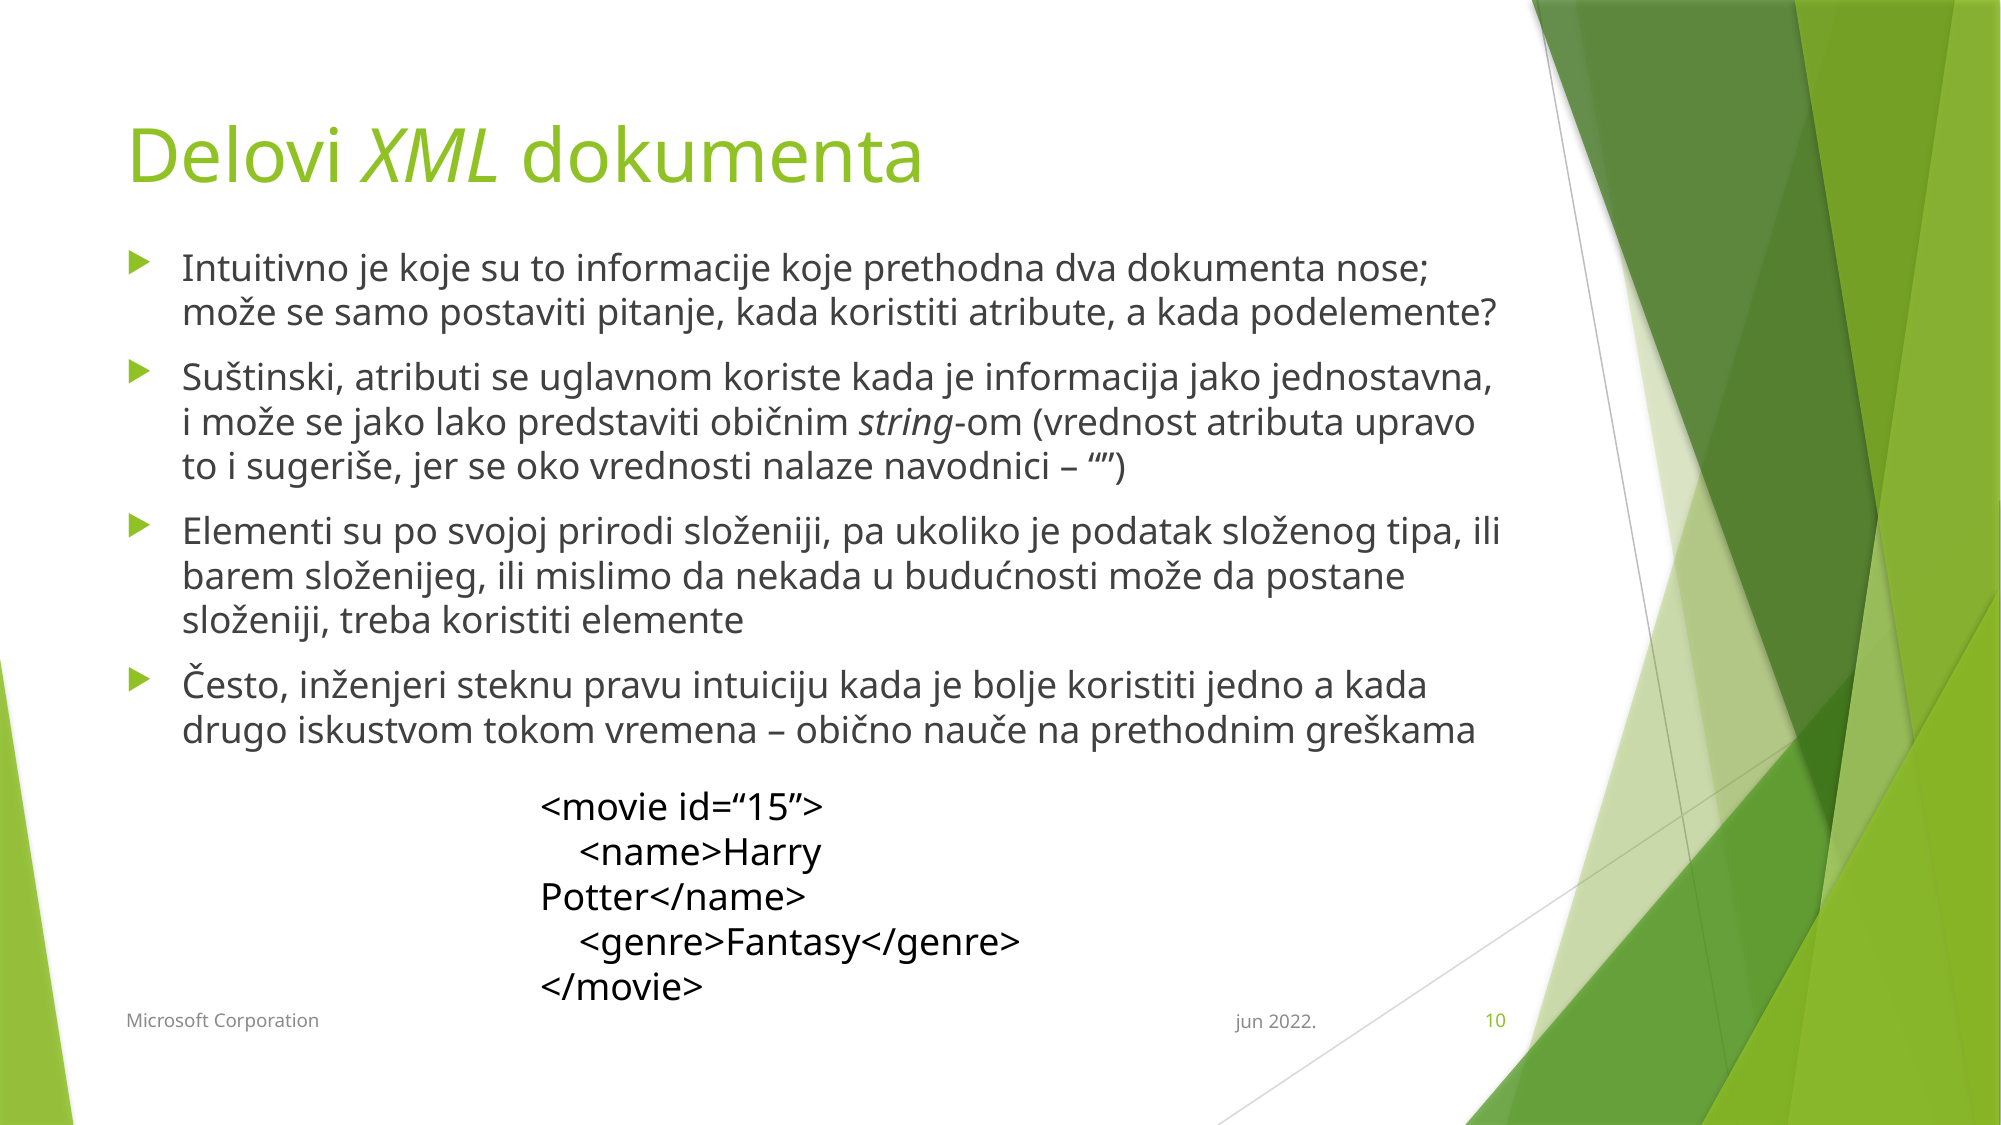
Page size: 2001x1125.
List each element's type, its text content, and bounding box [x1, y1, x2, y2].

footer Microsoft Corporation [111, 991, 1145, 1051]
title Delovi XML dokumenta [111, 99, 1522, 222]
list Intuitivno je koje su to informacije koje prethodna dva dokumenta nose; može se samo postaviti pitanje, kada koristiti atribute, a kada podelemente? Suštinski, atributi se uglavnom koriste kada je informacija jako jednostavna, i može se jako lako predstaviti običnim string-om (vrednost atributa upravo to i sugeriše, jer se oko vrednosti nalaze navodnici – “”) Elementi su po svojoj prirodi složeniji, pa ukoliko je podatak složenog tipa, ili barem složenijeg, ili mislimo da nekada u budućnosti može da postane složeniji, treba koristiti elemente Često, inženjeri steknu pravu intuiciju kada je bolje koristiti jedno a kada drugo iskustvom tokom vremena – obično nauče na prethodnim greškama [111, 236, 1522, 775]
text_box <movie id=“15”> <name>Harry Potter</name> <genre>Fantasy</genre> </movie> [525, 775, 1107, 1016]
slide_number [1181, 991, 1332, 1051]
slide_number 10 [1409, 991, 1522, 1051]
